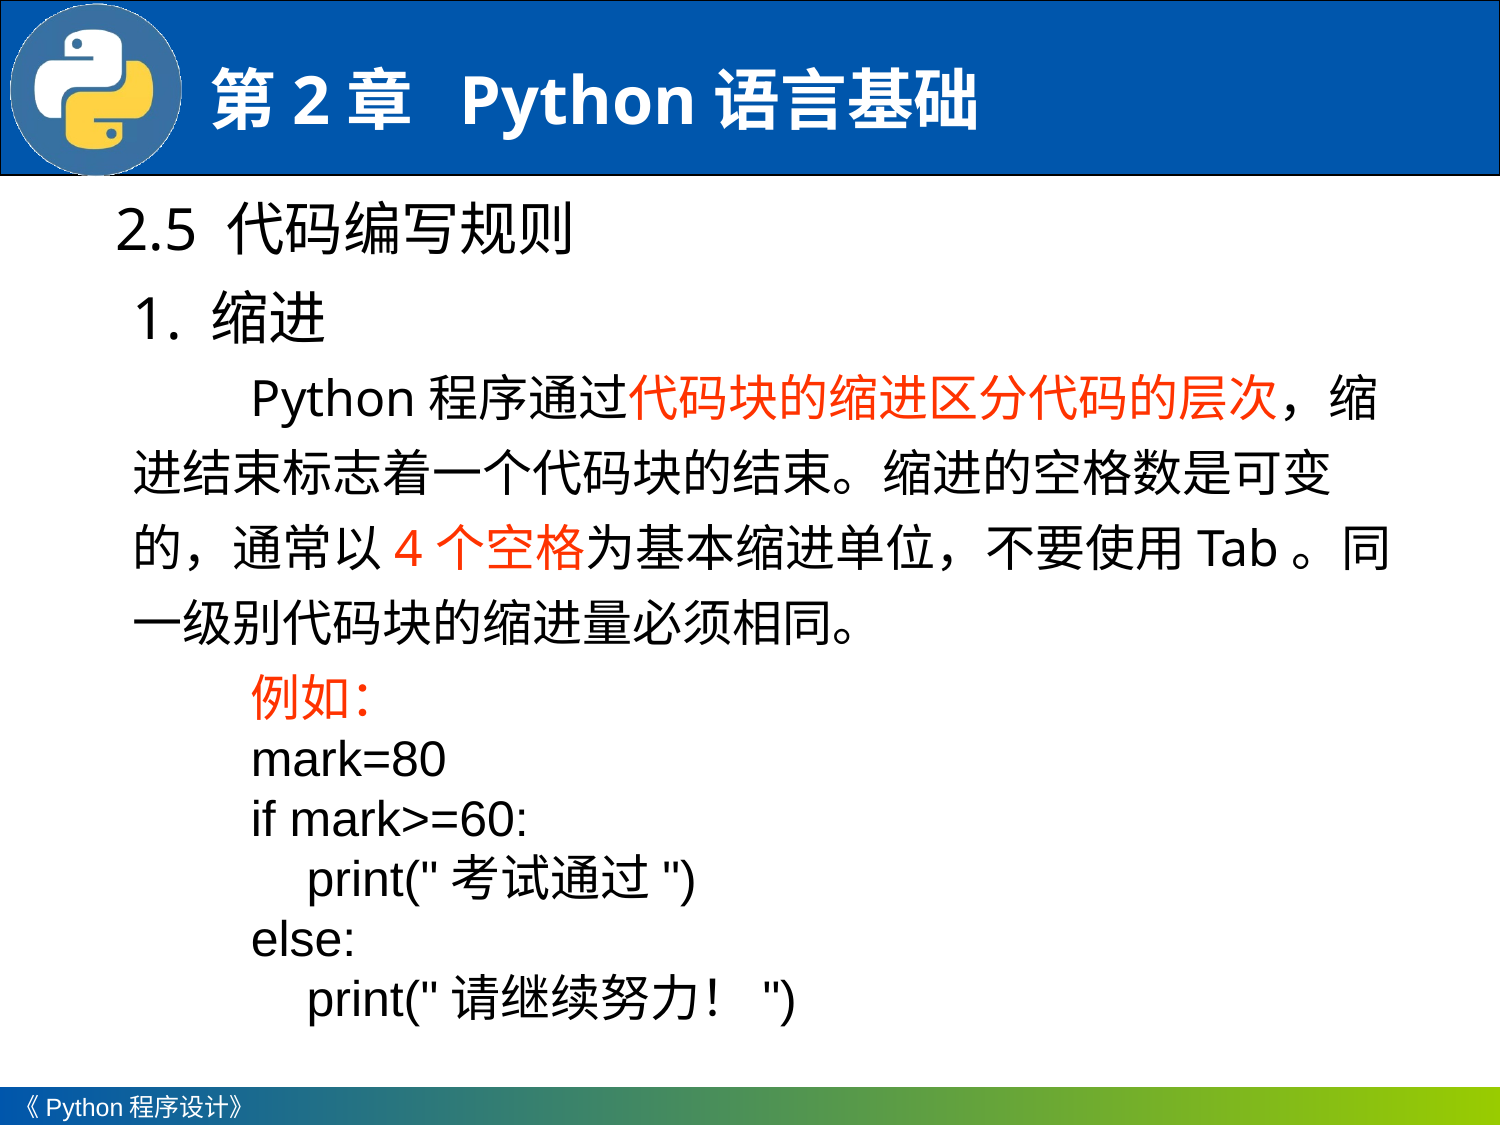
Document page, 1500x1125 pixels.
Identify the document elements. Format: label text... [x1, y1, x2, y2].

picture [5, 0, 184, 178]
text_box 1. 缩进 Python程序通过代码块的缩进区分代码的层次，缩进结束标志着一个代码块的结束。缩进的空格数是可变的，通常以4个空格为基本缩进单位，不要使用Tab。同一级别代码块的缩进量必须相同。 例如： mark=80 if mark>=60: print("考试通过") else: print("请继续努力！") [117, 274, 1424, 1034]
text_box 2.5 代码编写规则 [100, 184, 691, 279]
